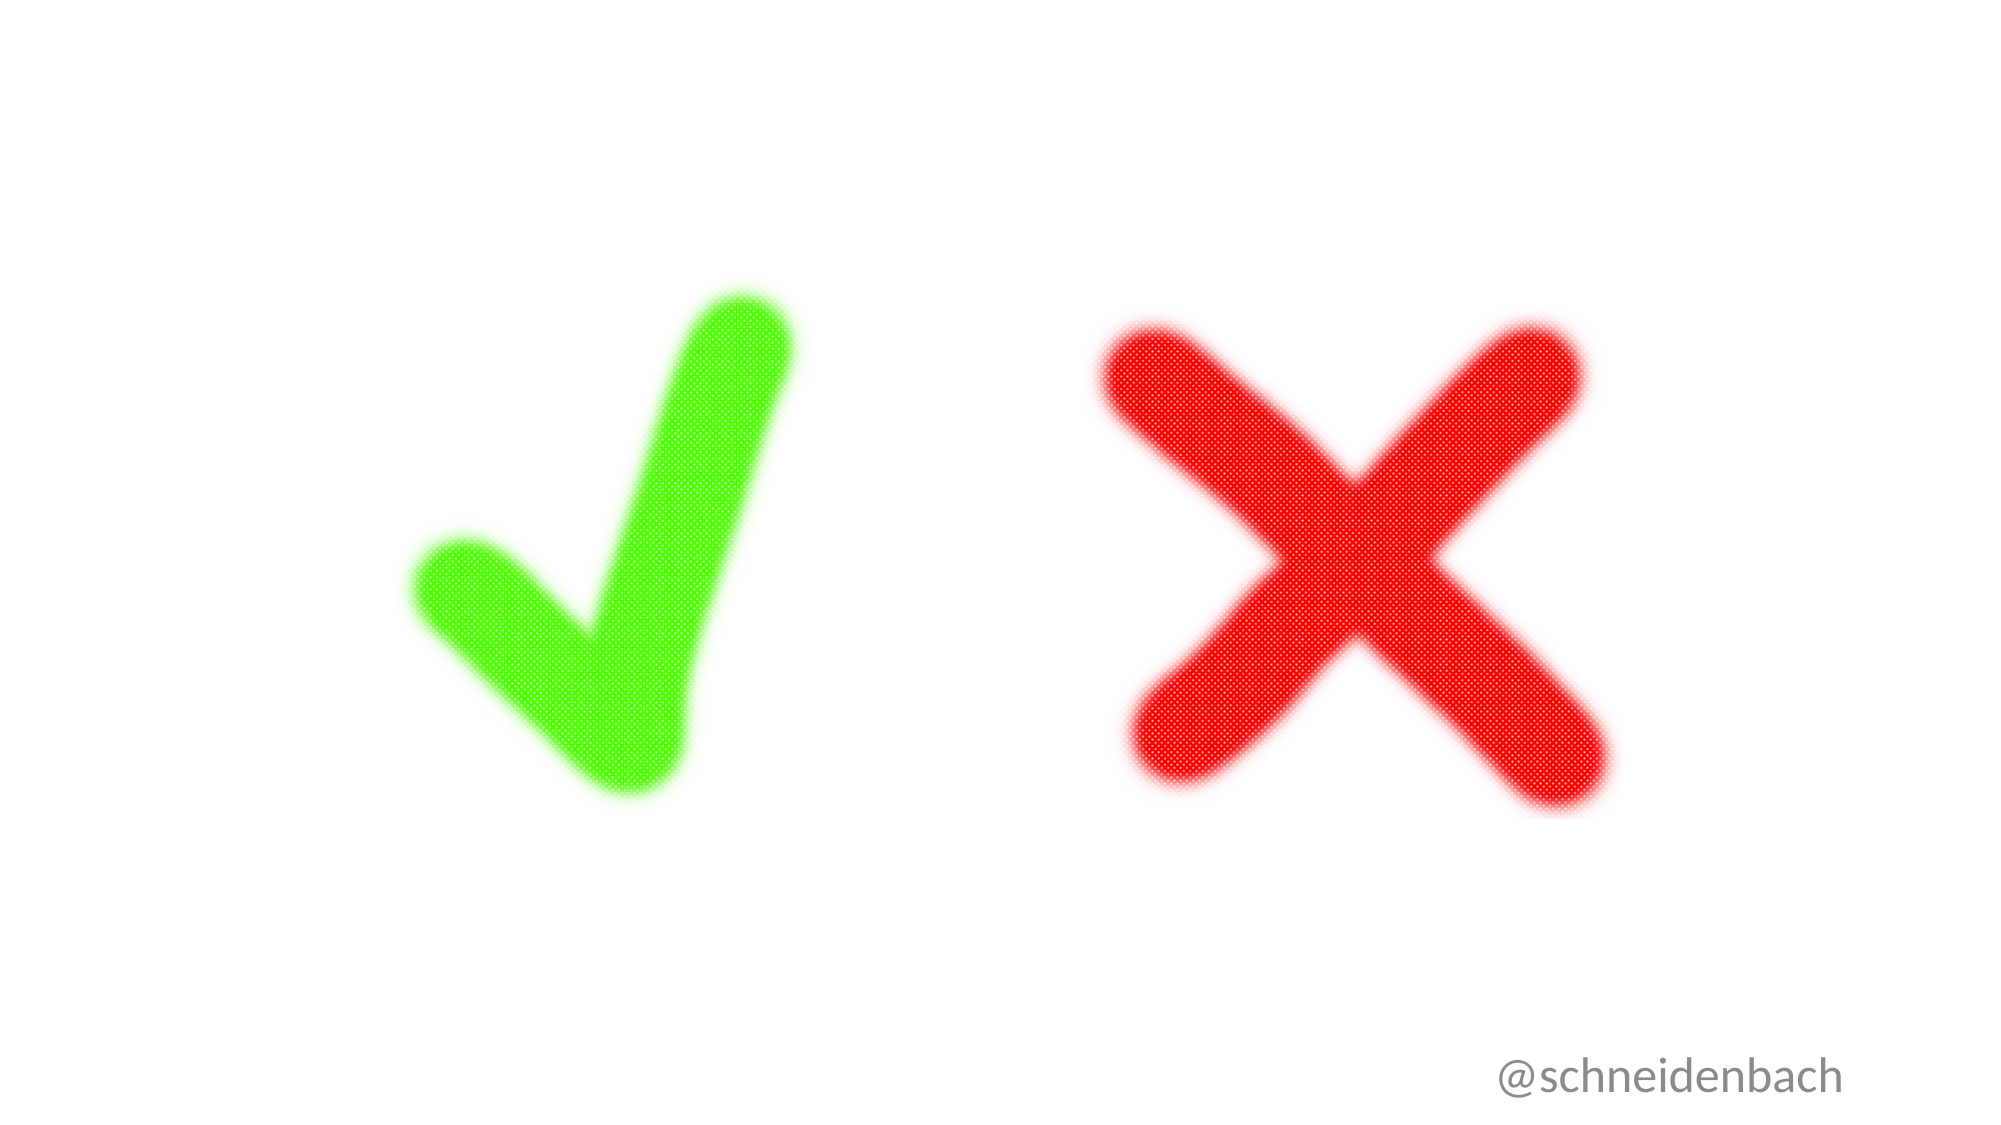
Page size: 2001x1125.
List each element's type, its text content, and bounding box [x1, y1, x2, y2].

picture [1080, 304, 1623, 820]
picture [391, 278, 841, 820]
text_box @schneidenbach [1331, 1042, 2000, 1103]
